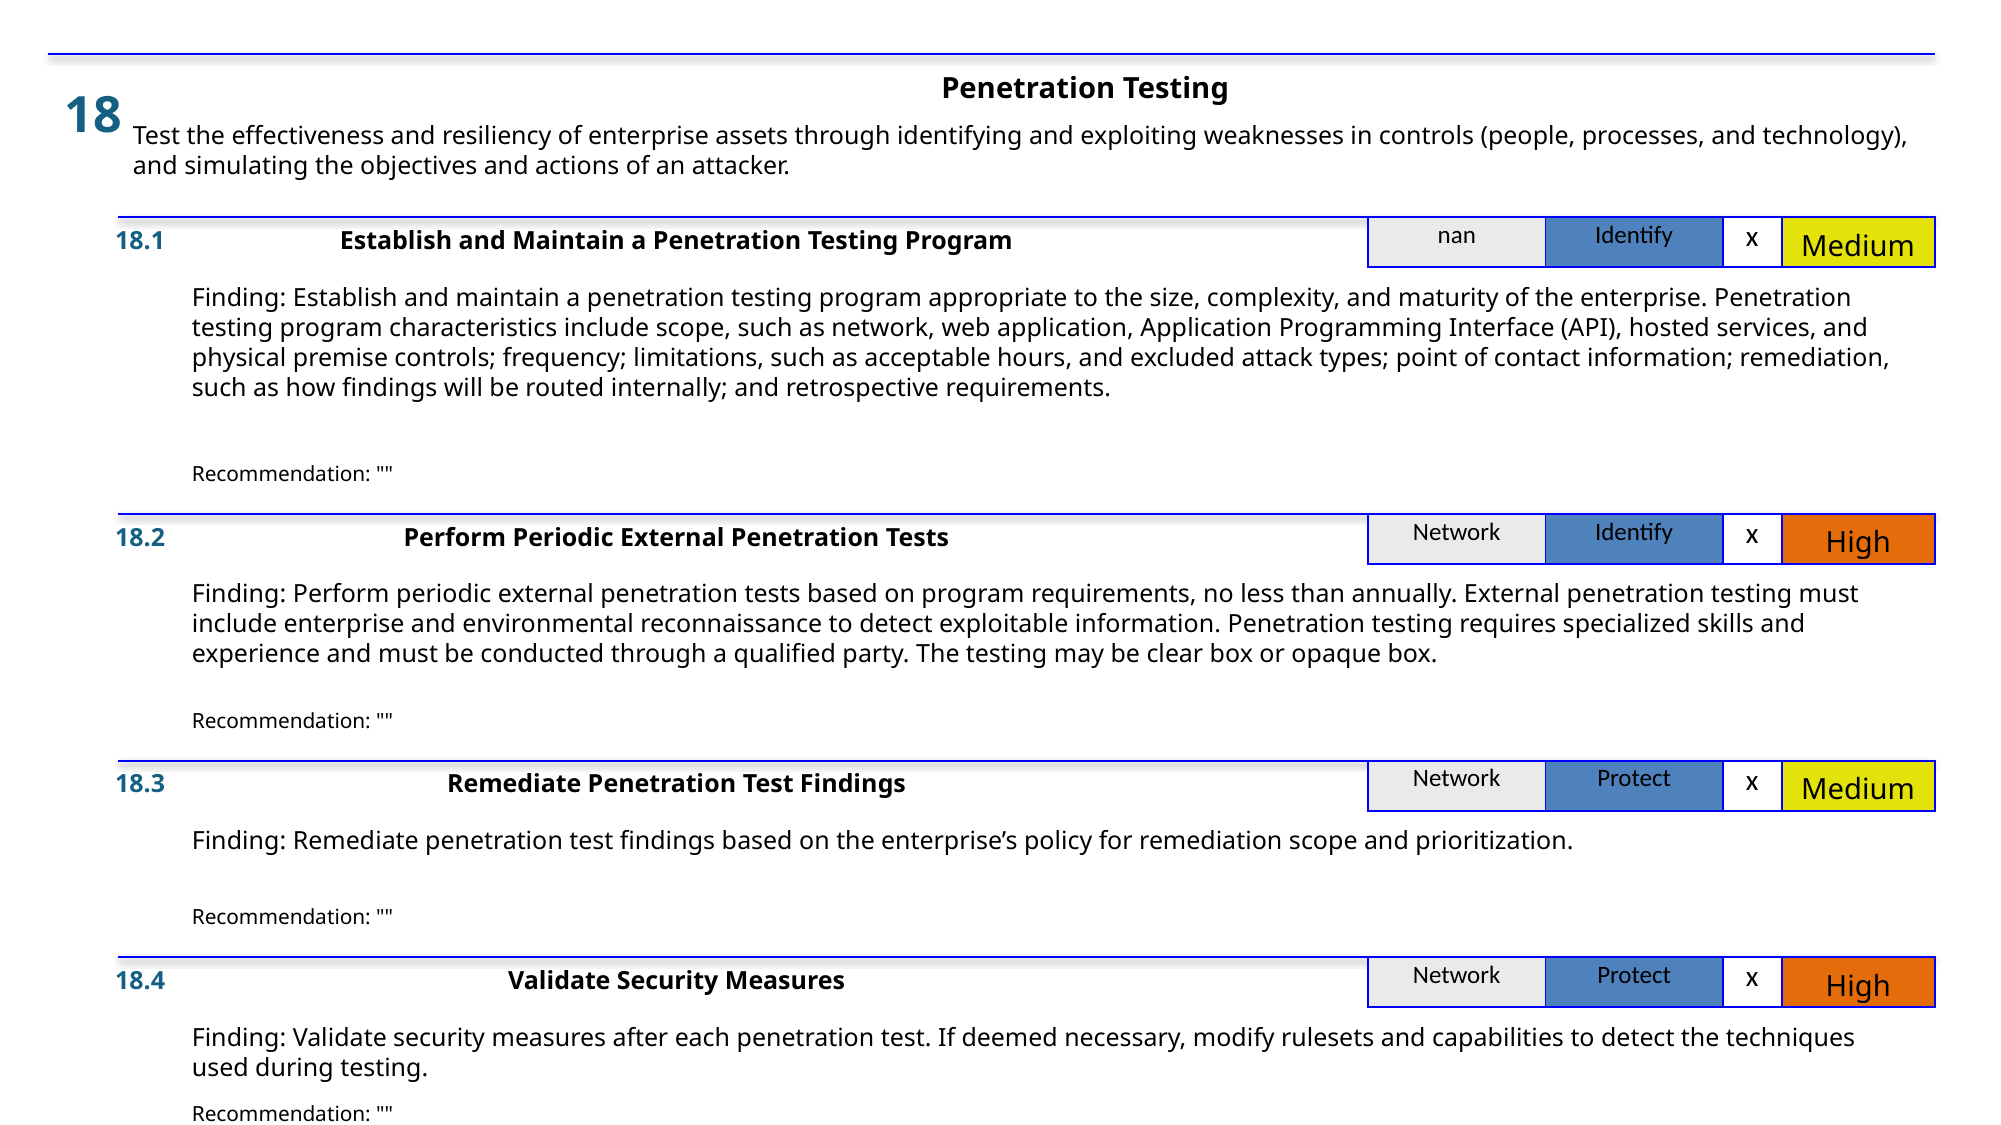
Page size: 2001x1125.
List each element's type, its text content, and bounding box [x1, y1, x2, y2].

text_box Recommendation: "" [177, 453, 1935, 494]
table_header Network [1369, 771, 1545, 810]
table_header High [1783, 526, 1934, 563]
table_header Medium [1783, 229, 1934, 266]
text_box Finding: Establish and maintain a penetration testing program appropriate to the size, complexity, and maturity of the enterprise. Penetration testing program characteristics include scope, such as network, web application, Application Programming Interface (API), hosted services, and physical premise controls; frequency; limitations, such as acceptable hours, and excluded attack types; point of contact information; remediation, such as how findings will be routed internally; and retrospective requirements. [177, 273, 1935, 409]
text_box 18.3 [100, 760, 181, 806]
text_box Recommendation: "" [177, 896, 1935, 937]
table_header x [1724, 771, 1781, 810]
table_header x [1724, 526, 1781, 563]
table_header Network [1369, 968, 1545, 1006]
text_box Validate Security Measures [493, 968, 861, 1002]
text_box Penetration Testing [926, 65, 1245, 112]
text_box 18.4 [100, 957, 181, 1002]
text_box Recommendation: "" [177, 1093, 1935, 1125]
text_box Recommendation: "" [177, 700, 1935, 740]
table_header Identify [1546, 526, 1722, 563]
table_header Network [1369, 526, 1545, 563]
text_box Remediate Penetration Test Findings [432, 771, 922, 806]
text_box Establish and Maintain a Penetration Testing Program [325, 229, 1029, 262]
table_header Identify [1546, 229, 1722, 266]
text_box 18 [49, 75, 150, 151]
table_header Protect [1546, 771, 1722, 810]
table_header x [1724, 229, 1781, 266]
text_box 18.2 [100, 513, 181, 559]
table_header Protect [1546, 968, 1722, 1006]
table_header nan [1369, 229, 1545, 266]
text_box Finding: Perform periodic external penetration tests based on program requirements, no less than annually. External penetration testing must include enterprise and environmental reconnaissance to detect exploitable information. Penetration testing requires specialized skills and experience and must be conducted through a qualified party. The testing may be clear box or opaque box. [177, 570, 1935, 676]
text_box 18.1 [100, 217, 181, 262]
text_box Finding: Validate security measures after each penetration test. If deemed necessary, modify rulesets and capabilities to detect the techniques used during testing. [177, 1013, 1935, 1089]
table_header x [1724, 968, 1781, 1006]
table_header High [1783, 967, 1934, 1006]
text_box Perform Periodic External Penetration Tests [388, 526, 966, 559]
text_box Finding: Remediate penetration test findings based on the enterprise’s policy for remediation scope and prioritization. [177, 817, 1935, 862]
table_header Medium [1783, 770, 1934, 810]
text_box Test the effectiveness and resiliency of enterprise assets through identifying and exploiting weaknesses in controls (people, processes, and technology), and simulating the objectives and actions of an attacker. [118, 112, 1935, 188]
